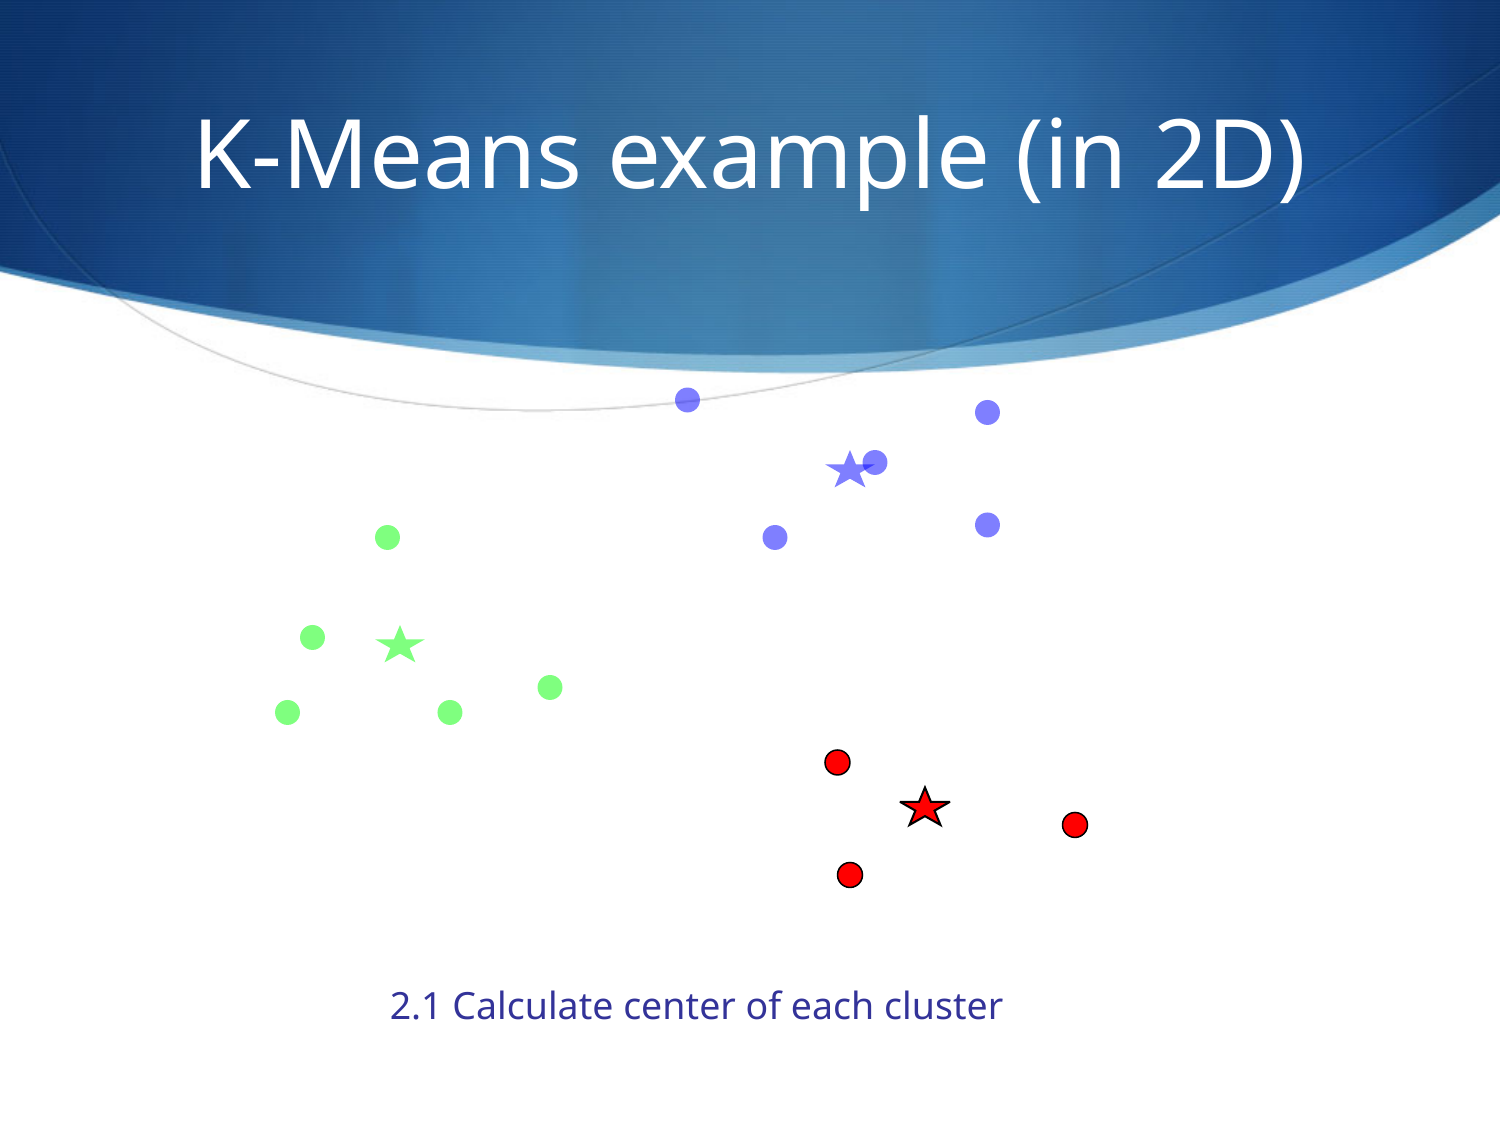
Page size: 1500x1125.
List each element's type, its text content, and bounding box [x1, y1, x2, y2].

text_box [825, 750, 850, 775]
text_box [437, 699, 463, 725]
text_box [900, 787, 950, 825]
text_box [862, 450, 888, 475]
text_box 2.1 Calculate center of each cluster [374, 974, 1213, 1035]
text_box [975, 512, 1000, 538]
text_box [762, 525, 788, 550]
text_box [537, 675, 563, 700]
text_box [275, 699, 301, 725]
text_box [675, 387, 700, 413]
text_box [375, 525, 400, 550]
text_box [837, 862, 863, 888]
text_box [300, 624, 325, 650]
text_box [825, 450, 875, 488]
text_box [975, 399, 1000, 425]
picture [0, 0, 1500, 1125]
text_box [375, 624, 425, 663]
text_box [1062, 812, 1088, 838]
title K-Means example (in 2D) [75, 56, 1425, 245]
